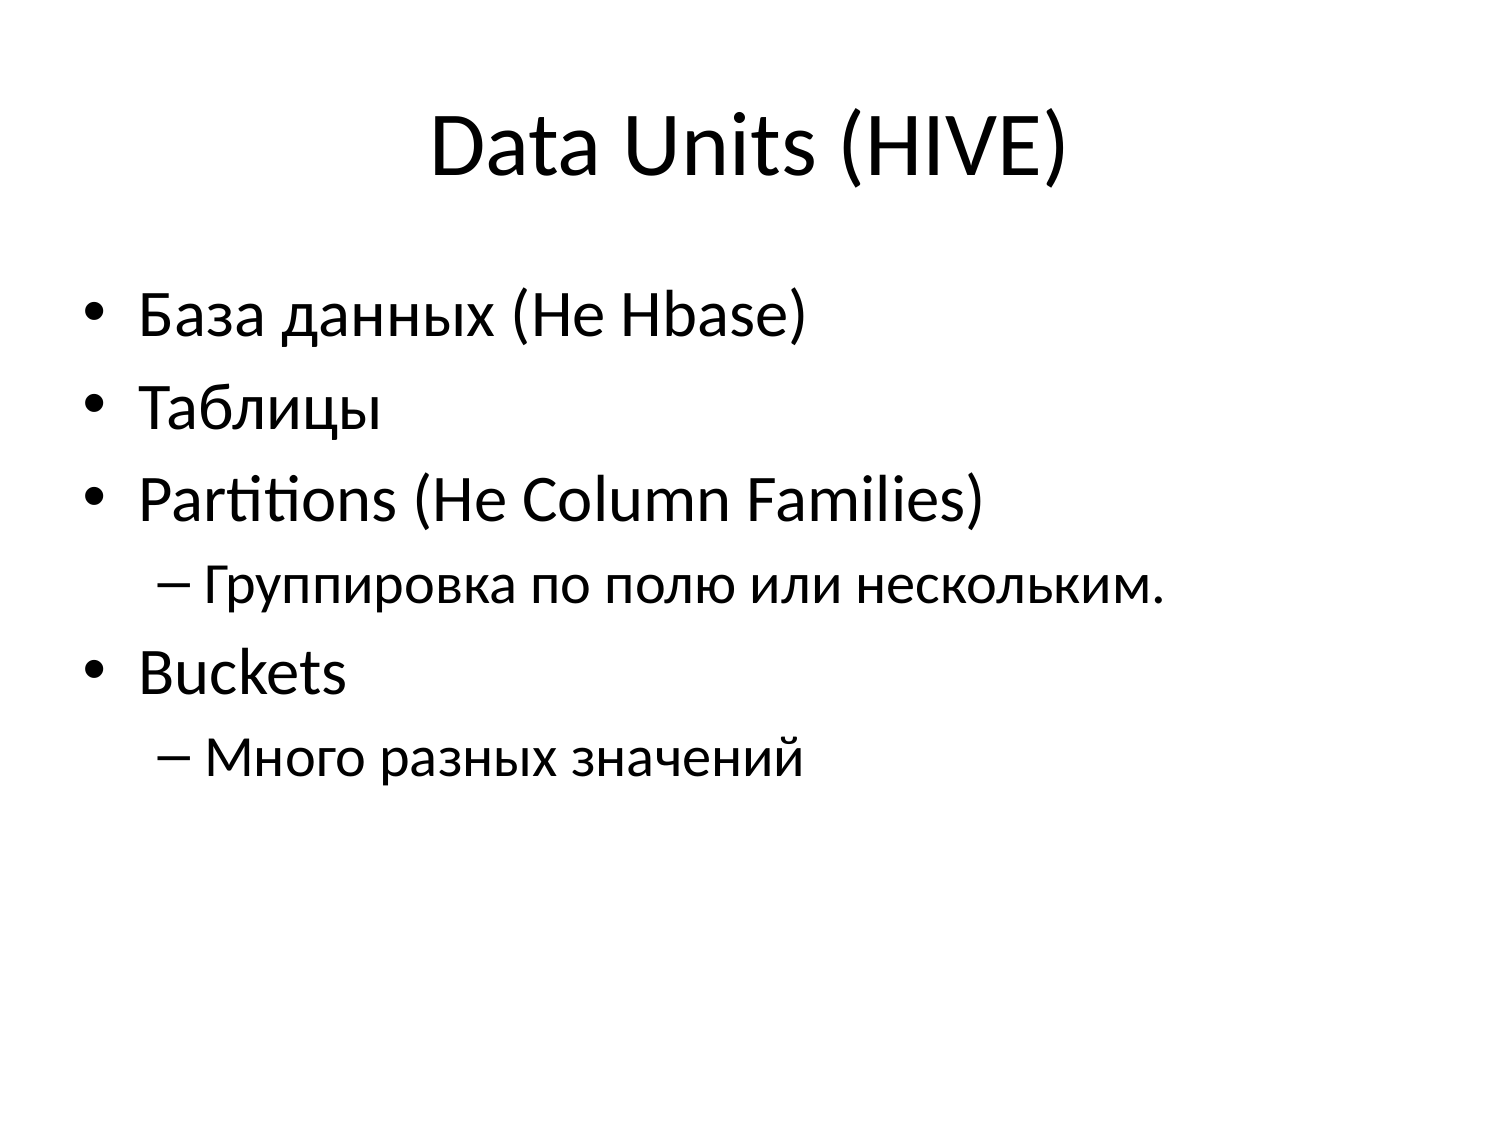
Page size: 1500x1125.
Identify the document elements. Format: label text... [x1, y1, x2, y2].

title Data Units (HIVE) [74, 44, 1426, 234]
list База данных (Не Hbase) Таблицы Partitions (Не Column Families) Группировка по полю или нескольким. Buckets Много разных значений [74, 261, 1426, 1006]
